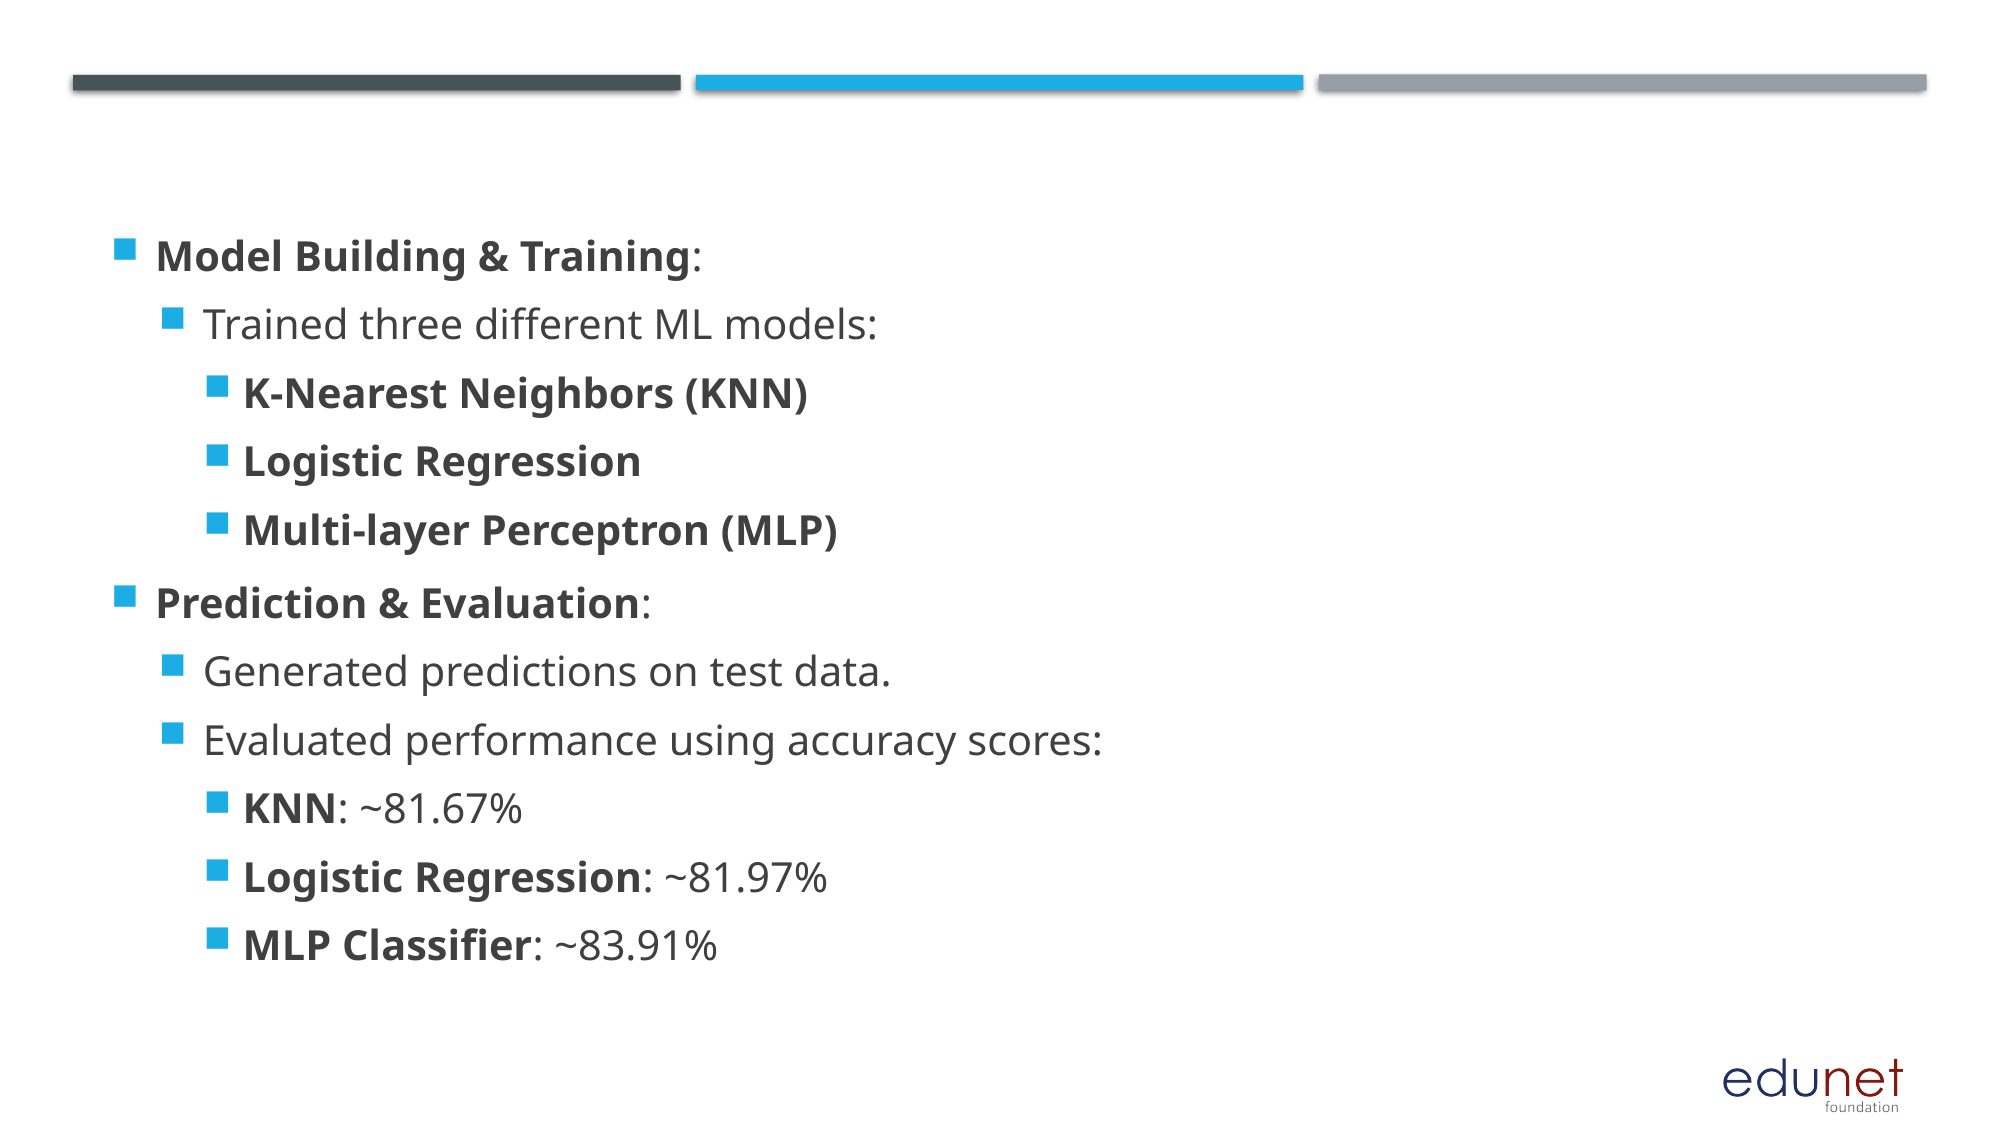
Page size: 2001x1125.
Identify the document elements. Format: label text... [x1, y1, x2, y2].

picture [1719, 1056, 1905, 1116]
list Model Building & Training: Trained three different ML models: K-Nearest Neighbors (KNN) Logistic Regression Multi-layer Perceptron (MLP) Prediction & Evaluation: Generated predictions on test data. Evaluated performance using accuracy scores: KNN: ~81.67% Logistic Regression: ~81.97% MLP Classifier: ~83.91% [95, 213, 1905, 981]
